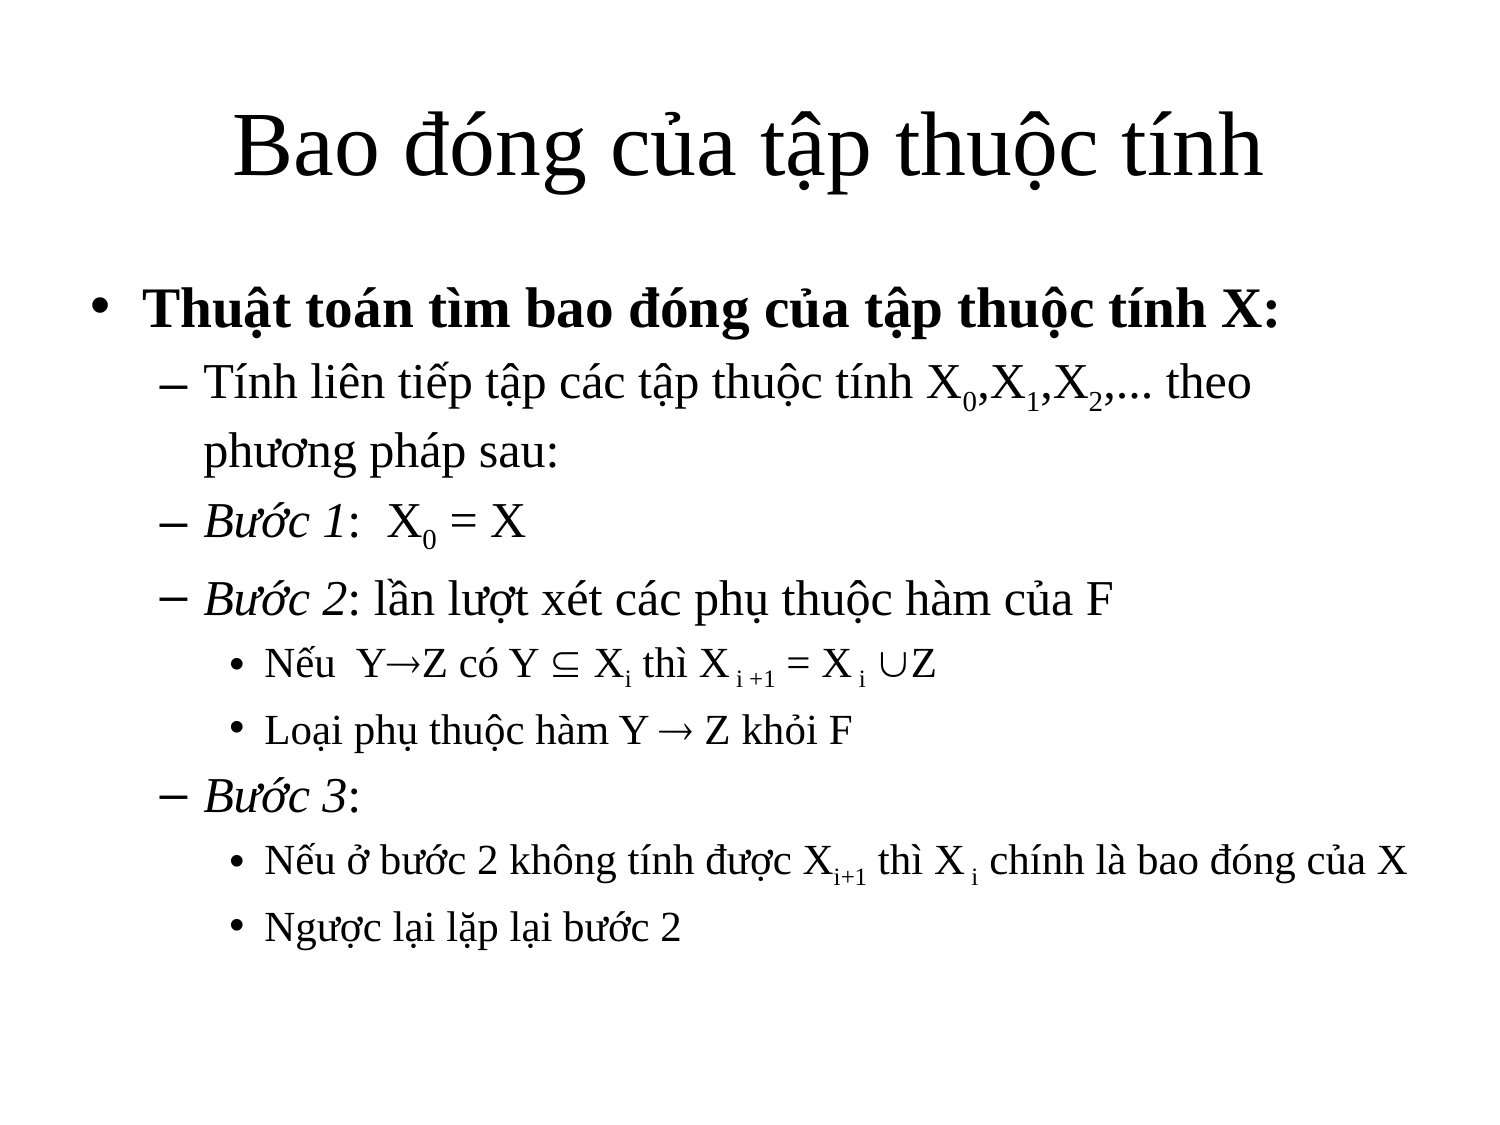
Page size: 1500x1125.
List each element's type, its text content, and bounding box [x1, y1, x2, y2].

title Bao đóng của tập thuộc tính [75, 45, 1425, 233]
list Thuật toán tìm bao đóng của tập thuộc tính X: Tính liên tiếp tập các tập thuộc tính X0,X1,X2,... theo phương pháp sau: Bước 1: X0 = X Bước 2: lần lượt xét các phụ thuộc hàm của F Nếu YZ có Y  Xi thì X i +1 = X i Z Loại phụ thuộc hàm Y  Z khỏi F Bước 3: Nếu ở bước 2 không tính được Xi+1 thì X i chính là bao đóng của X Ngược lại lặp lại bước 2 [75, 262, 1425, 1005]
